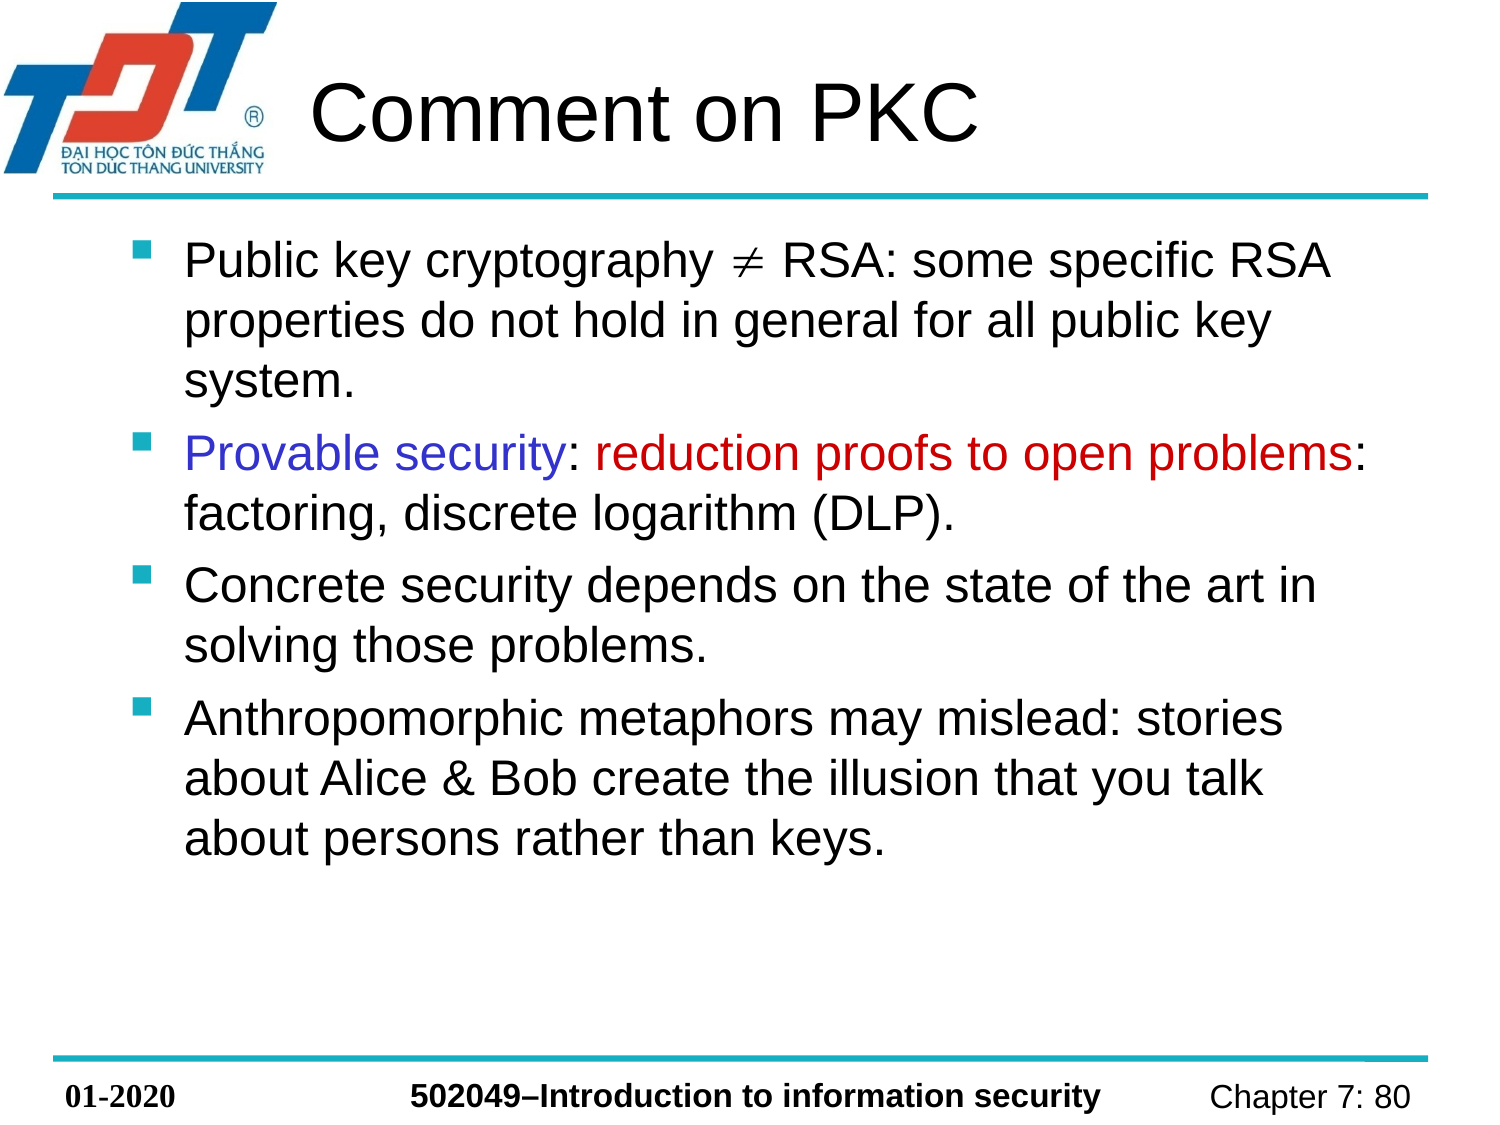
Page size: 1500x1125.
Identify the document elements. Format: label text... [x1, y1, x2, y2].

title Comment on PKC [295, 42, 1500, 173]
picture [3, 2, 277, 174]
list Public key cryptography  RSA: some specific RSA properties do not hold in general for all public key system. Provable security: reduction proofs to open problems: factoring, discrete logarithm (DLP). Concrete security depends on the state of the art in solving those problems. Anthropomorphic metaphors may mislead: stories about Alice & Bob create the illusion that you talk about persons rather than keys. [112, 220, 1388, 1035]
